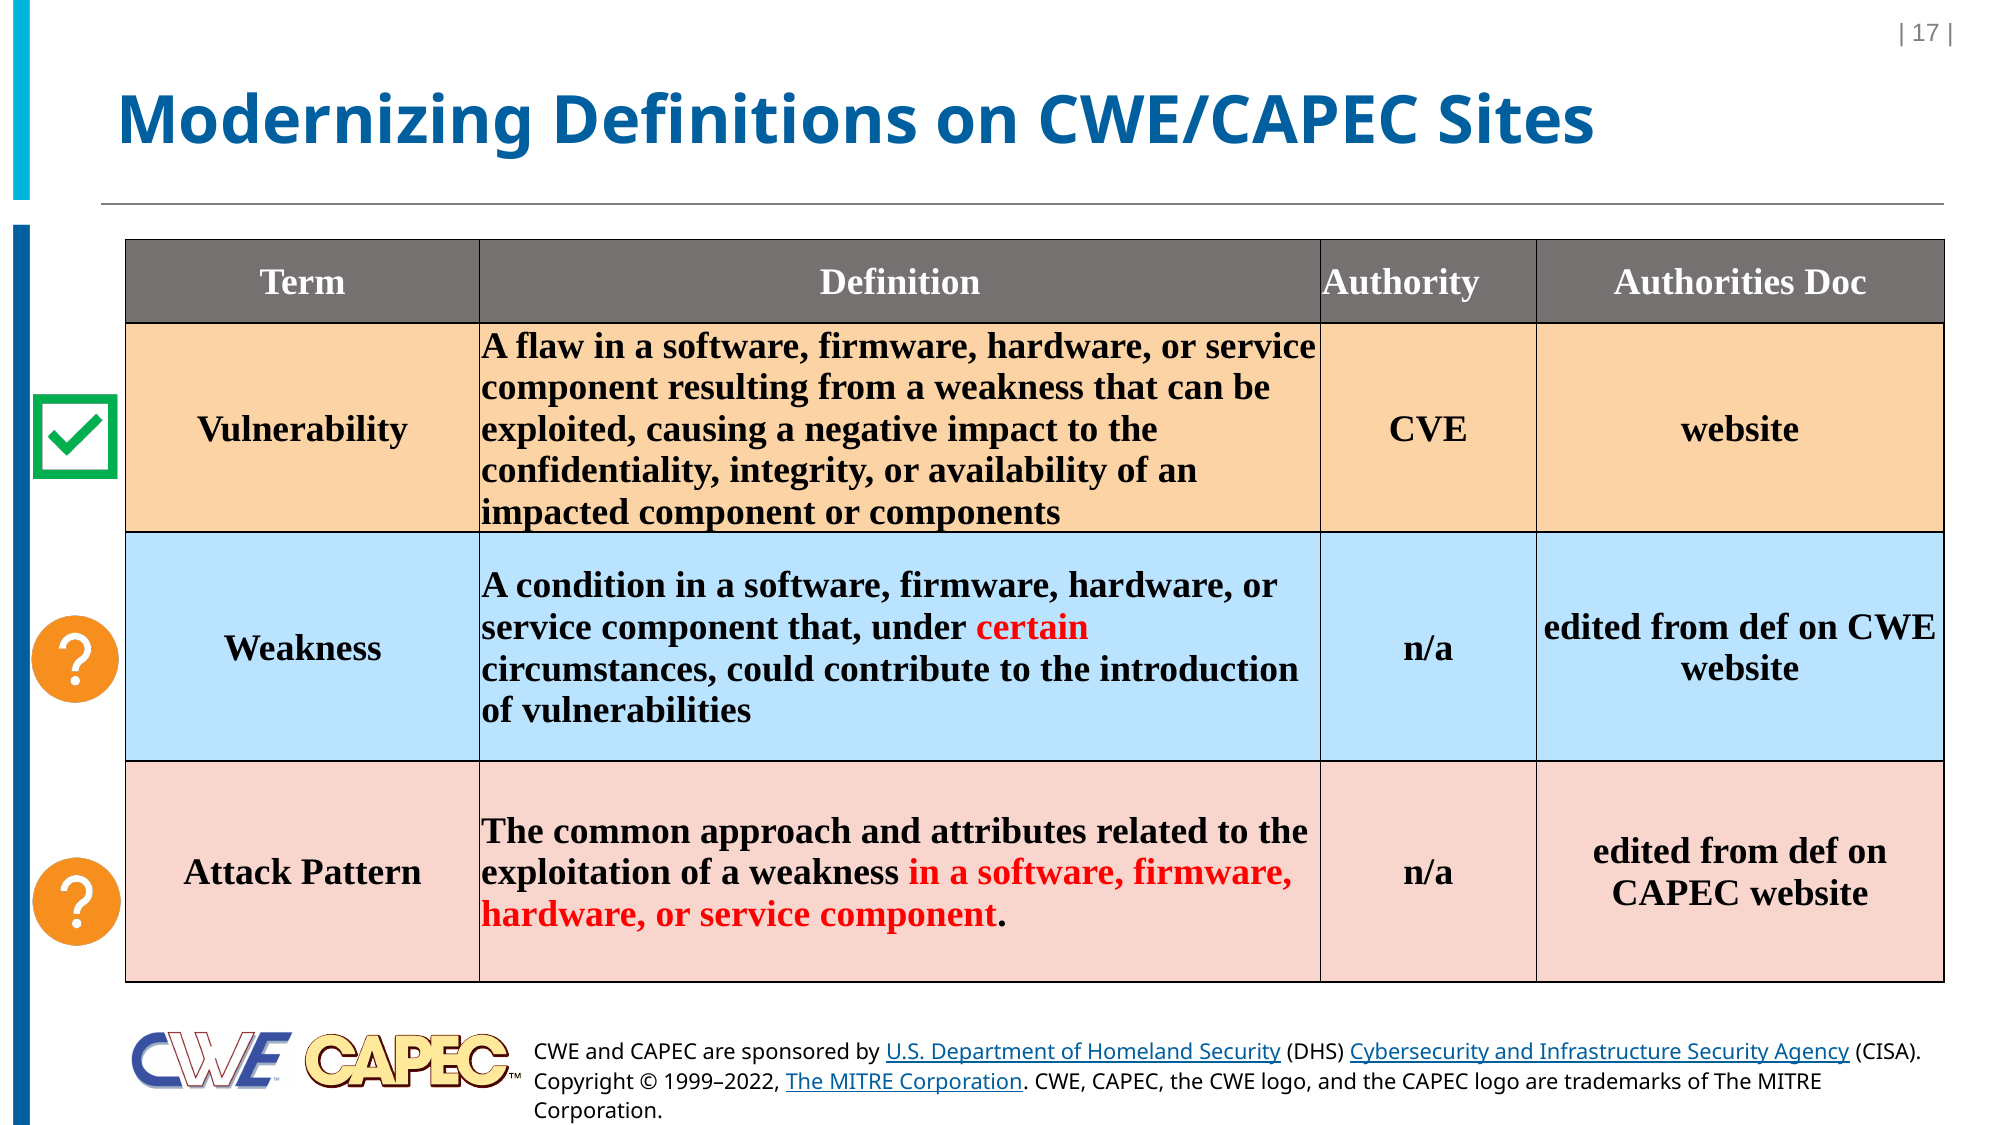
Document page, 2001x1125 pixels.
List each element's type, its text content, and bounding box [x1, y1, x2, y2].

table_header Authorities Doc [1537, 240, 1944, 322]
table_cell n/a [1321, 533, 1536, 760]
table_cell Vulnerability [126, 324, 479, 531]
picture [21, 846, 132, 957]
table_cell website [1537, 324, 1943, 531]
table_header Definition [480, 240, 1320, 322]
table_cell The common approach and attributes related to the exploitation of a weakness in a software, firmware, hardware, or service component. [480, 762, 1320, 981]
table_cell A flaw in a software, firmware, hardware, or service component resulting from a weakness that can be exploited, causing a negative impact to the confidentiality, integrity, or availability of an impacted component or components [480, 324, 1320, 531]
picture [130, 1021, 527, 1099]
table_cell Weakness [126, 533, 479, 760]
table_header Term [126, 240, 479, 322]
slide_number | 17 | [1685, 9, 1976, 51]
table_header Authority [1321, 240, 1536, 322]
table_cell edited from def on CWE website [1537, 533, 1943, 760]
table_cell A condition in a software, firmware, hardware, or service component that, under certain circumstances, could contribute to the introduction of vulnerabilities [480, 533, 1320, 760]
table_cell n/a [1321, 762, 1536, 981]
table_cell CVE [1321, 324, 1536, 531]
table_cell Attack Pattern [126, 762, 479, 981]
table_cell edited from def on CAPEC website [1537, 762, 1943, 981]
title Modernizing Definitions on CWE/CAPEC Sites [101, 60, 1945, 184]
picture [0, 361, 150, 512]
picture [20, 604, 130, 714]
